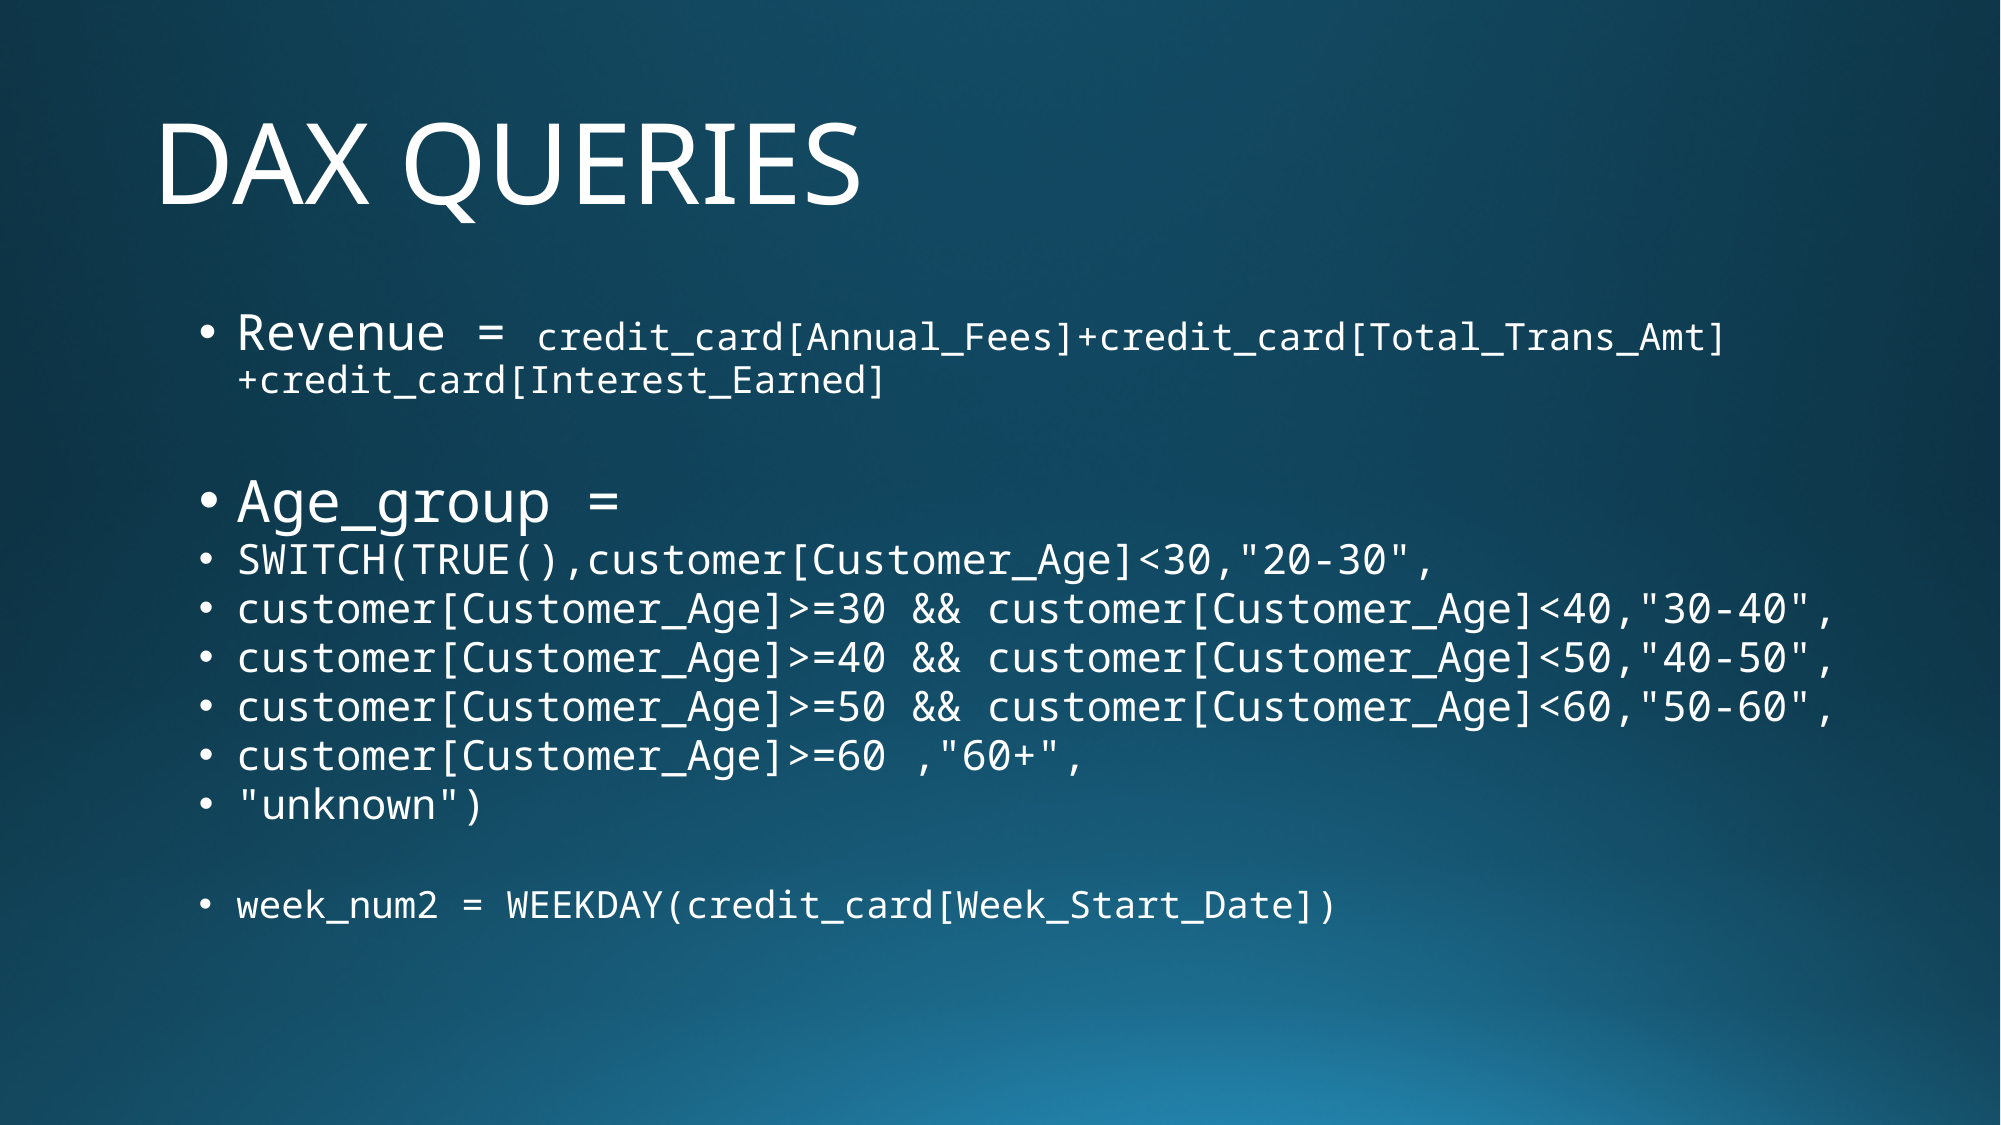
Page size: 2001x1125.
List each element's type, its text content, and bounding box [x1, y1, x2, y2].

list Revenue = credit_card[Annual_Fees]+credit_card[Total_Trans_Amt]+credit_card[Interest_Earned] Age_group = SWITCH(TRUE(),customer[Customer_Age]<30,"20-30", customer[Customer_Age]>=30 && customer[Customer_Age]<40,"30-40", customer[Customer_Age]>=40 && customer[Customer_Age]<50,"40-50", customer[Customer_Age]>=50 && customer[Customer_Age]<60,"50-60", customer[Customer_Age]>=60 ,"60+", "unknown") week_num2 = WEEKDAY(credit_card[Week_Start_Date]) [183, 299, 1863, 1014]
title DAX QUERIES [137, 59, 1863, 278]
picture [0, 0, 2001, 1125]
